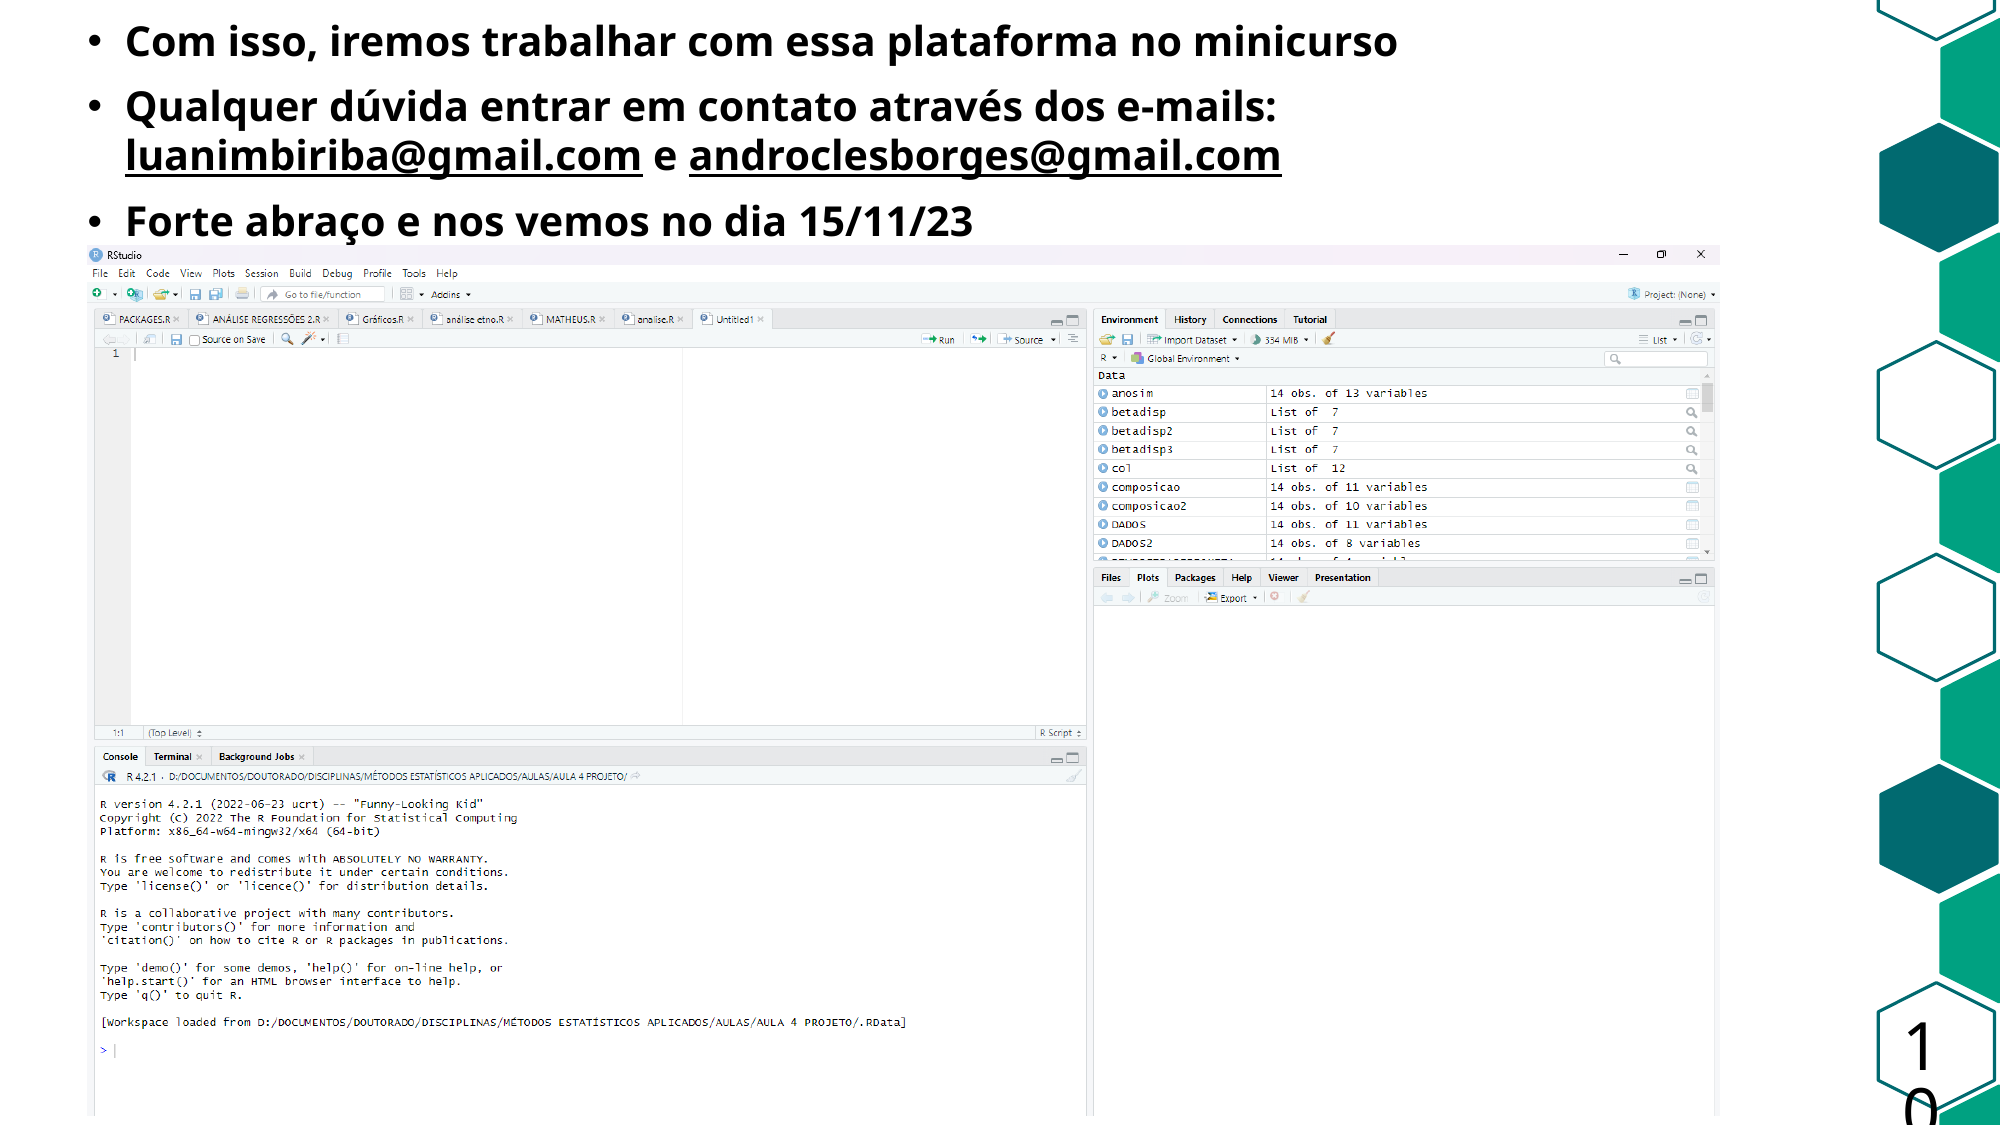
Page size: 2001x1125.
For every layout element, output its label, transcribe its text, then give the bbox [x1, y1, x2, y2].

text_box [1877, 0, 2000, 1125]
text_box Com isso, iremos trabalhar com essa plataforma no minicurso Qualquer dúvida entrar em contato através dos e-mails: luanimbiriba@gmail.com e androclesborges@gmail.com Forte abraço e nos vemos no dia 15/11/23 [72, 12, 1560, 256]
picture [87, 245, 1720, 1116]
